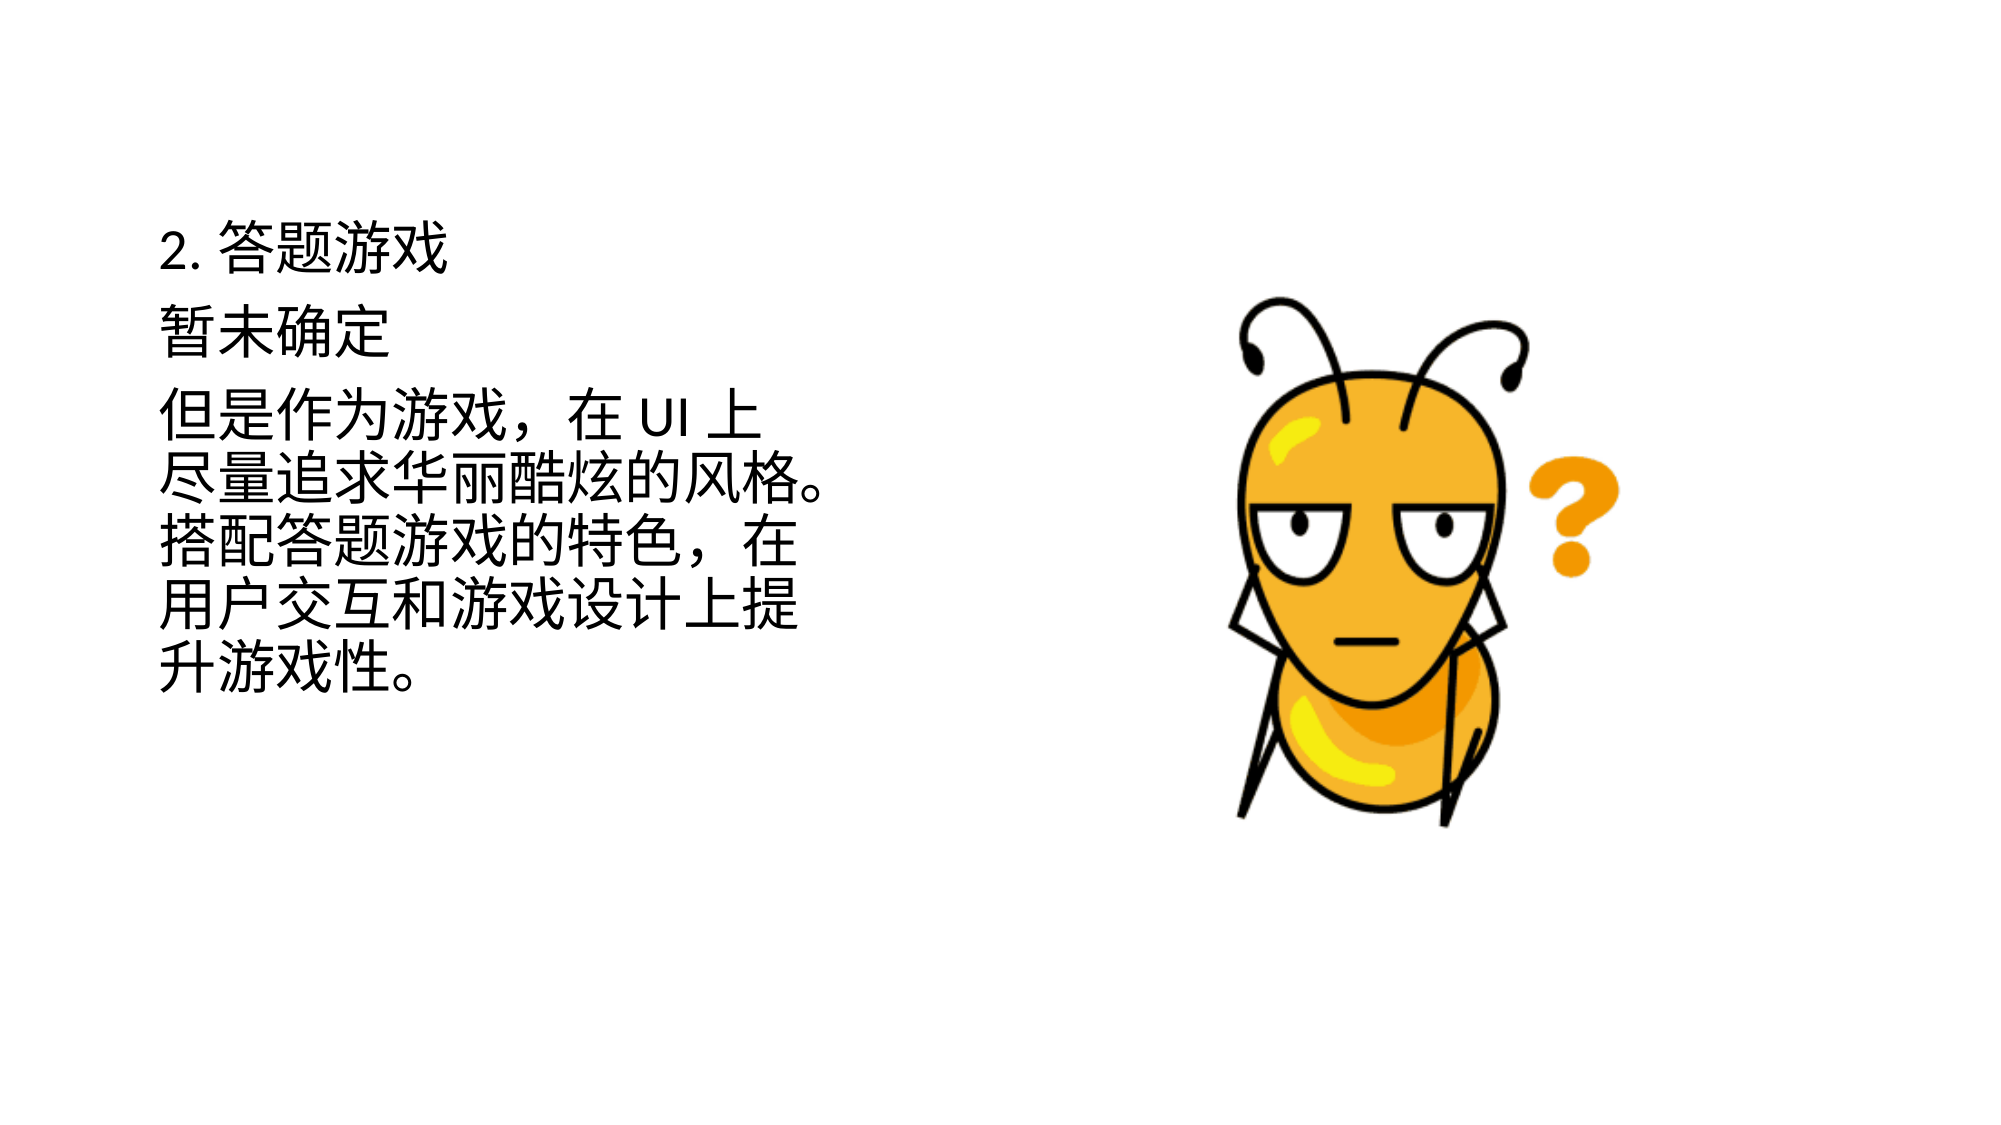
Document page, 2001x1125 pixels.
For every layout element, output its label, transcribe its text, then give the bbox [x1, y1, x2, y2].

list 2.答题游戏 暂未确定 但是作为游戏，在UI上尽量追求华丽酷炫的风格。搭配答题游戏的特色，在用户交互和游戏设计上提升游戏性。 [144, 211, 825, 914]
picture [1149, 290, 1693, 834]
